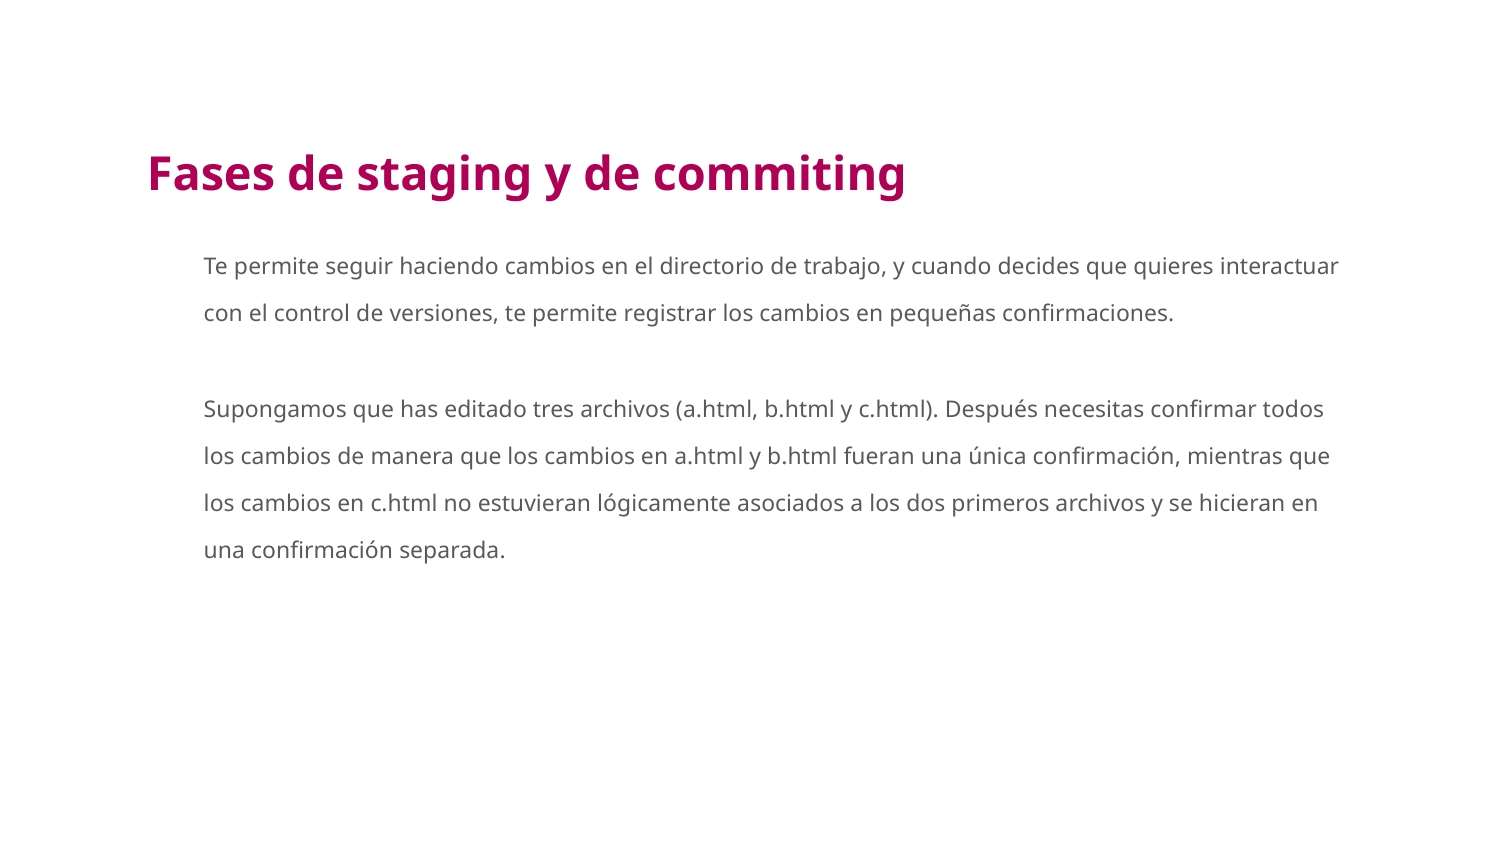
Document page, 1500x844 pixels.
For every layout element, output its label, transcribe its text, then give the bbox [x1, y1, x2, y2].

text_box Te permite seguir haciendo cambios en el directorio de trabajo, y cuando decides que quieres interactuar con el control de versiones, te permite registrar los cambios en pequeñas confirmaciones. Supongamos que has editado tres archivos (a.html, b.html y c.html). Después necesitas confirmar todos los cambios de manera que los cambios en a.html y b.html fueran una única confirmación, mientras que los cambios en c.html no estuvieran lógicamente asociados a los dos primeros archivos y se hicieran en una confirmación separada. [188, 219, 1369, 780]
text_box Fases de staging y de commiting [131, 125, 1219, 220]
